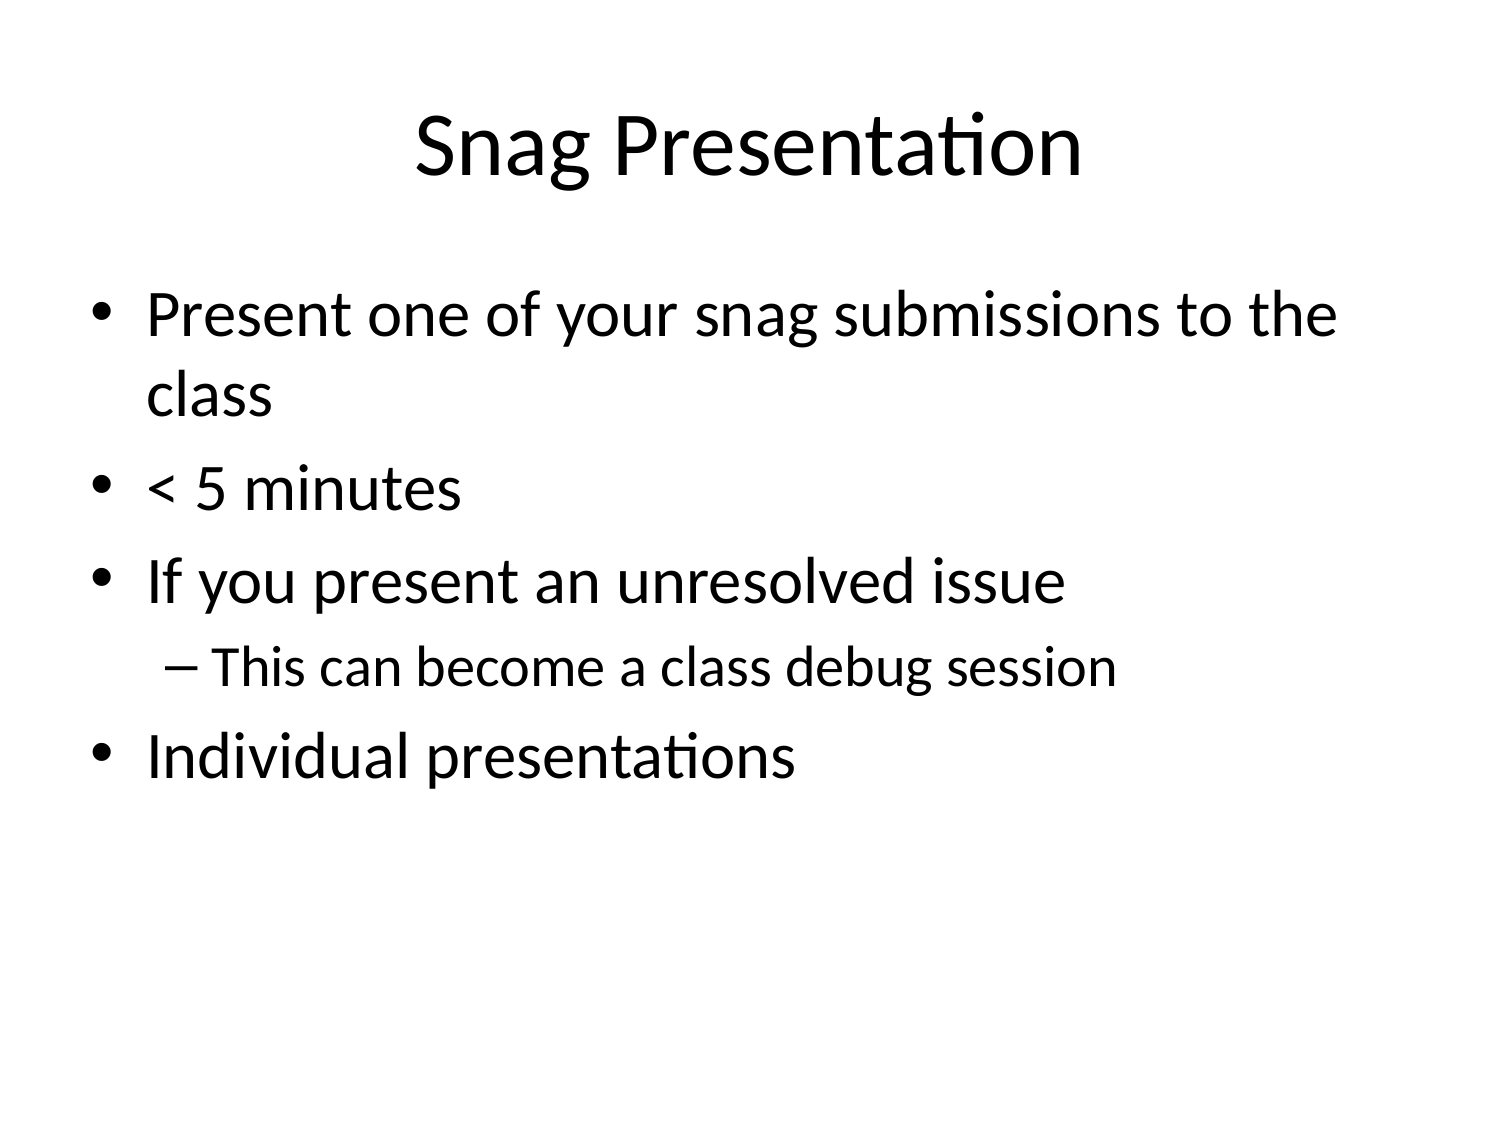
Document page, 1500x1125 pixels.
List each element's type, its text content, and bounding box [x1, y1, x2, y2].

title Snag Presentation [75, 45, 1425, 233]
list Present one of your snag submissions to the class < 5 minutes If you present an unresolved issue This can become a class debug session Individual presentations [75, 262, 1425, 1005]
